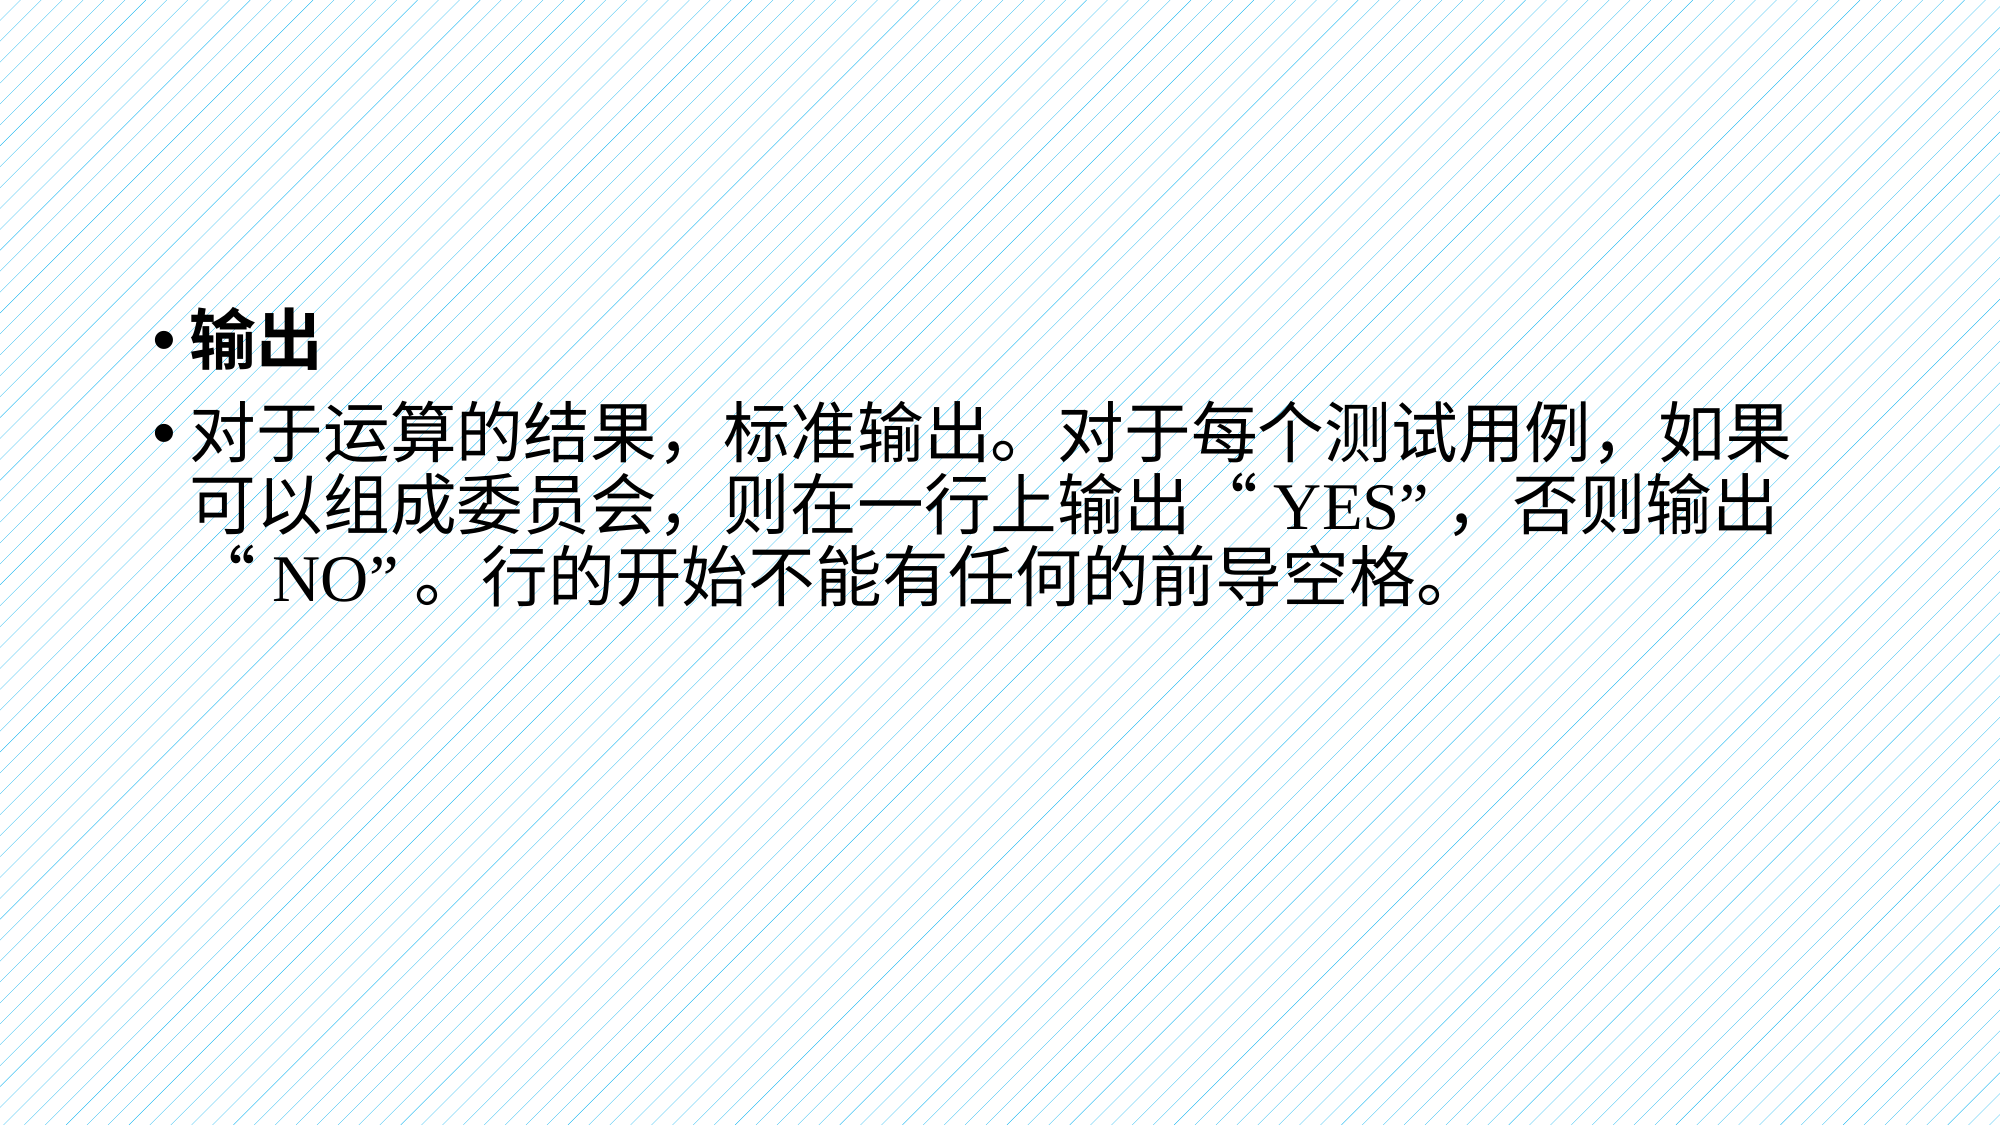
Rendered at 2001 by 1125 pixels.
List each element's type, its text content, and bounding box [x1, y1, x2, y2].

picture [912, 0, 1213, 299]
picture [1059, 0, 1359, 299]
picture [1101, 0, 1401, 299]
picture [1863, 549, 2000, 688]
picture [254, 1014, 366, 1125]
picture [1738, 1014, 1850, 1125]
picture [243, 0, 544, 299]
picture [1424, 1014, 1537, 1125]
picture [1048, 1014, 1160, 1125]
picture [0, 0, 293, 293]
picture [0, 468, 137, 606]
picture [0, 531, 137, 669]
picture [1863, 591, 2000, 729]
picture [1027, 1014, 1139, 1125]
picture [1863, 319, 2000, 458]
picture [306, 0, 606, 299]
picture [578, 0, 878, 299]
picture [66, 1014, 178, 1125]
picture [390, 0, 690, 299]
picture [1863, 257, 2000, 395]
picture [1633, 1014, 1746, 1125]
picture [1686, 0, 1986, 299]
picture [358, 1014, 470, 1125]
picture [745, 0, 1045, 299]
picture [797, 1014, 909, 1125]
picture [1863, 340, 2000, 479]
picture [1247, 0, 1547, 299]
picture [1832, 131, 2000, 299]
picture [505, 1014, 617, 1125]
picture [1142, 0, 1443, 299]
picture [787, 0, 1087, 299]
picture [1414, 0, 1714, 299]
picture [599, 0, 899, 299]
picture [191, 1014, 303, 1125]
picture [24, 1012, 137, 1125]
picture [1863, 738, 2000, 876]
picture [0, 886, 137, 1024]
picture [1707, 6, 2000, 299]
picture [693, 1014, 805, 1125]
picture [411, 0, 711, 299]
picture [1863, 278, 2000, 416]
picture [0, 385, 137, 523]
picture [0, 0, 167, 167]
picture [1163, 0, 1463, 299]
picture [128, 1014, 241, 1125]
picture [1278, 1014, 1390, 1125]
picture [0, 405, 137, 544]
picture [766, 0, 1066, 299]
picture [1351, 0, 1652, 299]
picture [735, 1014, 847, 1125]
picture [1770, 69, 2000, 299]
picture [672, 1014, 784, 1125]
picture [1863, 758, 2000, 897]
picture [1571, 1014, 1683, 1125]
picture [1863, 487, 2000, 625]
picture [400, 1014, 512, 1125]
picture [818, 1014, 930, 1125]
picture [808, 0, 1108, 299]
picture [181, 0, 481, 299]
picture [1498, 0, 1798, 299]
picture [1121, 0, 1422, 299]
picture [536, 0, 836, 299]
picture [0, 0, 21, 21]
picture [1749, 48, 2000, 299]
picture [369, 0, 669, 299]
picture [1863, 779, 2000, 918]
picture [0, 426, 137, 565]
picture [609, 1014, 721, 1125]
picture [348, 0, 648, 299]
picture [0, 0, 251, 251]
picture [1863, 299, 2000, 437]
picture [1017, 0, 1317, 299]
picture [1644, 0, 1944, 299]
picture [1393, 0, 1693, 299]
picture [1205, 0, 1505, 299]
picture [1299, 1014, 1411, 1125]
picture [860, 1014, 972, 1125]
picture [0, 0, 376, 376]
picture [484, 1014, 596, 1125]
picture [0, 0, 355, 355]
picture [1863, 382, 2000, 520]
picture [1843, 968, 2000, 1125]
picture [1445, 1014, 1558, 1125]
picture [0, 949, 137, 1087]
picture [0, 0, 126, 126]
picture [923, 1014, 1035, 1125]
picture [1822, 947, 2000, 1125]
picture [525, 1014, 638, 1125]
picture [1487, 1014, 1599, 1125]
picture [1320, 1014, 1432, 1125]
picture [1905, 1030, 2000, 1125]
picture [1090, 1014, 1202, 1125]
picture [212, 1014, 324, 1125]
picture [1194, 1014, 1307, 1125]
picture [285, 0, 585, 299]
picture [1184, 0, 1484, 299]
picture [1550, 1014, 1662, 1125]
picture [755, 1014, 868, 1125]
picture [1654, 1014, 1767, 1125]
picture [494, 0, 795, 299]
picture [567, 1014, 680, 1125]
picture [1759, 884, 2000, 1125]
picture [1623, 0, 1923, 299]
picture [1362, 1014, 1474, 1125]
picture [149, 1014, 261, 1125]
picture [1780, 905, 2000, 1125]
picture [1863, 403, 2000, 541]
picture [296, 1014, 408, 1125]
picture [975, 0, 1275, 299]
picture [0, 0, 418, 418]
picture [1466, 1014, 1578, 1125]
picture [0, 510, 137, 648]
picture [0, 970, 137, 1108]
picture [0, 573, 137, 711]
picture [1519, 0, 1819, 299]
picture [1477, 0, 1777, 299]
picture [839, 1014, 951, 1125]
picture [1863, 821, 2000, 959]
picture [881, 1014, 993, 1125]
picture [1863, 570, 2000, 709]
picture [829, 0, 1129, 299]
picture [1404, 1014, 1516, 1125]
picture [0, 782, 137, 920]
picture [0, 614, 137, 753]
picture [0, 0, 84, 84]
picture [1968, 1093, 2000, 1125]
picture [1863, 800, 2000, 939]
picture [0, 635, 137, 774]
picture [3, 991, 137, 1125]
picture [1863, 842, 2000, 980]
picture [0, 0, 314, 314]
picture [337, 1014, 450, 1125]
picture [0, 677, 137, 815]
picture [620, 0, 920, 299]
picture [1069, 1014, 1181, 1125]
picture [985, 1014, 1098, 1125]
picture [1331, 0, 1631, 299]
picture [1717, 1014, 1829, 1125]
picture [1801, 926, 2000, 1125]
picture [316, 1014, 429, 1125]
picture [850, 0, 1150, 299]
picture [1289, 0, 1589, 299]
picture [1038, 0, 1338, 299]
picture [1132, 1014, 1244, 1125]
picture [1665, 0, 1965, 299]
picture [0, 907, 137, 1045]
picture [1341, 1014, 1453, 1125]
picture [0, 0, 188, 188]
picture [0, 698, 137, 836]
picture [1863, 717, 2000, 855]
picture [170, 1014, 282, 1125]
picture [871, 0, 1171, 299]
picture [515, 0, 815, 299]
picture [0, 0, 209, 209]
picture [0, 0, 272, 272]
picture [452, 0, 753, 299]
picture [0, 0, 230, 230]
picture [1696, 1014, 1808, 1125]
picture [776, 1014, 889, 1125]
picture [1310, 0, 1610, 299]
picture [1174, 1014, 1286, 1125]
list 输出 对于运算的结果，标准输出。对于每个测试用例，如果可以组成委员会，则在一行上输出“YES”，否则输出“NO”。行的开始不能有任何的前导空格。 [137, 299, 1863, 1014]
picture [1863, 445, 2000, 583]
picture [0, 0, 42, 42]
picture [1863, 696, 2000, 834]
picture [0, 552, 137, 690]
picture [1592, 1014, 1704, 1125]
picture [0, 740, 137, 878]
picture [1540, 0, 1840, 299]
picture [1947, 1072, 2000, 1125]
picture [1863, 215, 2000, 353]
picture [1884, 1009, 2000, 1125]
picture [233, 1014, 345, 1125]
picture [1926, 1051, 2000, 1125]
picture [1226, 0, 1526, 299]
picture [996, 0, 1296, 299]
picture [0, 761, 137, 899]
picture [1383, 1014, 1495, 1125]
picture [0, 0, 105, 105]
picture [1268, 0, 1568, 299]
picture [1581, 0, 1882, 299]
picture [588, 1014, 700, 1125]
picture [275, 1014, 387, 1125]
picture [379, 1014, 491, 1125]
picture [86, 1014, 199, 1125]
picture [0, 824, 137, 962]
picture [1863, 508, 2000, 646]
picture [944, 1014, 1056, 1125]
picture [546, 1014, 659, 1125]
picture [223, 0, 523, 299]
picture [1863, 361, 2000, 499]
picture [1811, 110, 2000, 299]
picture [0, 656, 137, 795]
picture [442, 1014, 554, 1125]
picture [1560, 0, 1861, 299]
picture [327, 0, 627, 299]
picture [641, 0, 941, 299]
picture [1602, 0, 1903, 299]
picture [0, 594, 137, 732]
picture [0, 0, 397, 397]
picture [1613, 1014, 1725, 1125]
picture [160, 0, 460, 299]
picture [0, 0, 335, 335]
picture [1853, 152, 2000, 299]
picture [264, 0, 565, 299]
picture [0, 447, 137, 585]
picture [965, 1014, 1077, 1125]
picture [714, 1014, 826, 1125]
picture [902, 1014, 1014, 1125]
picture [0, 343, 137, 481]
picture [1111, 1014, 1223, 1125]
picture [1863, 424, 2000, 562]
picture [0, 489, 137, 627]
picture [557, 0, 857, 299]
picture [954, 0, 1254, 299]
picture [1863, 173, 2000, 311]
picture [724, 0, 1024, 299]
picture [933, 0, 1234, 299]
picture [1435, 0, 1735, 299]
picture [703, 0, 1004, 299]
picture [432, 0, 732, 299]
picture [1863, 236, 2000, 374]
picture [1989, 1114, 2000, 1125]
picture [1863, 863, 2000, 1001]
picture [682, 0, 983, 299]
picture [0, 803, 137, 941]
picture [1863, 194, 2000, 332]
picture [1372, 0, 1673, 299]
picture [1863, 988, 2000, 1125]
picture [1863, 529, 2000, 667]
picture [630, 1014, 742, 1125]
picture [1863, 633, 2000, 771]
picture [107, 1014, 220, 1125]
picture [0, 0, 63, 63]
picture [662, 0, 962, 299]
picture [1153, 1014, 1265, 1125]
picture [0, 322, 137, 460]
picture [0, 719, 137, 857]
picture [1728, 27, 2000, 299]
picture [45, 1014, 157, 1125]
picture [1257, 1014, 1369, 1125]
picture [651, 1014, 763, 1125]
picture [0, 301, 137, 439]
picture [1006, 1014, 1119, 1125]
picture [463, 1014, 575, 1125]
picture [202, 0, 502, 299]
picture [1080, 0, 1380, 299]
picture [473, 0, 774, 299]
picture [1236, 1014, 1348, 1125]
picture [1863, 654, 2000, 792]
picture [421, 1014, 533, 1125]
picture [1508, 1014, 1620, 1125]
picture [1215, 1014, 1328, 1125]
picture [1790, 89, 2000, 299]
picture [1863, 466, 2000, 604]
picture [1863, 612, 2000, 750]
picture [1863, 675, 2000, 813]
picture [139, 0, 439, 299]
picture [1675, 1014, 1788, 1125]
picture [0, 928, 137, 1066]
picture [0, 0, 146, 146]
picture [1529, 1014, 1641, 1125]
picture [0, 364, 137, 502]
picture [0, 865, 137, 1004]
picture [1456, 0, 1756, 299]
picture [0, 844, 137, 983]
picture [891, 0, 1192, 299]
